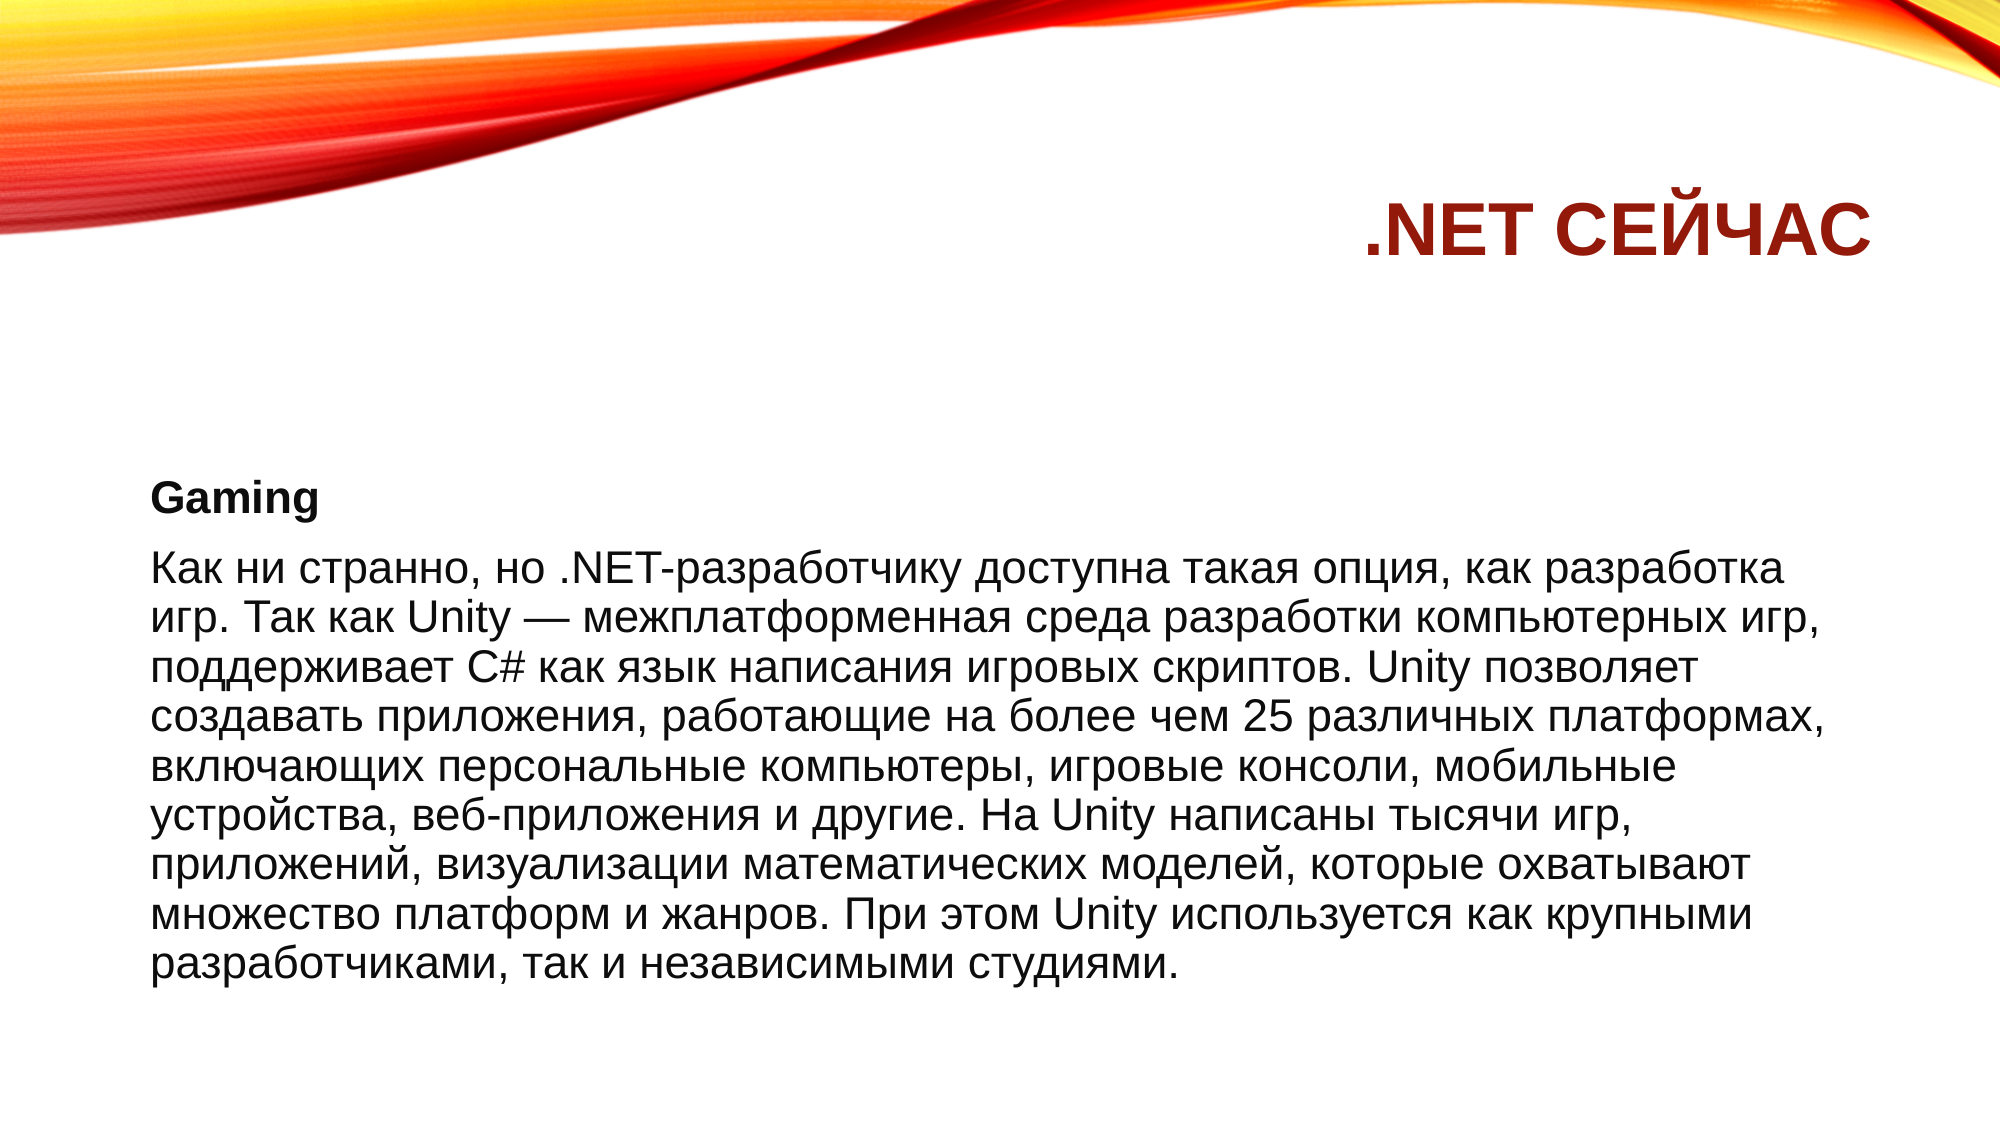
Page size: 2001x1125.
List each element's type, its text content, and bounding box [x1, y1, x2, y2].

list Gaming Как ни странно, но .NET-разработчику доступна такая опция, как разработка игр. Так как Unity — межплатформенная среда разработки компьютерных игр, поддерживает C# как язык написания игровых скриптов. Unity позволяет создавать приложения, работающие на более чем 25 различных платформах, включающих персональные компьютеры, игровые консоли, мобильные устройства, веб-приложения и другие. На Unity написаны тысячи игр, приложений, визуализации математических моделей, которые охватывают множество платформ и жанров. При этом Unity используется как крупными разработчиками, так и независимыми студиями. [135, 337, 1888, 1125]
picture [0, 0, 2000, 237]
title .NET сейчас [367, 125, 1888, 337]
